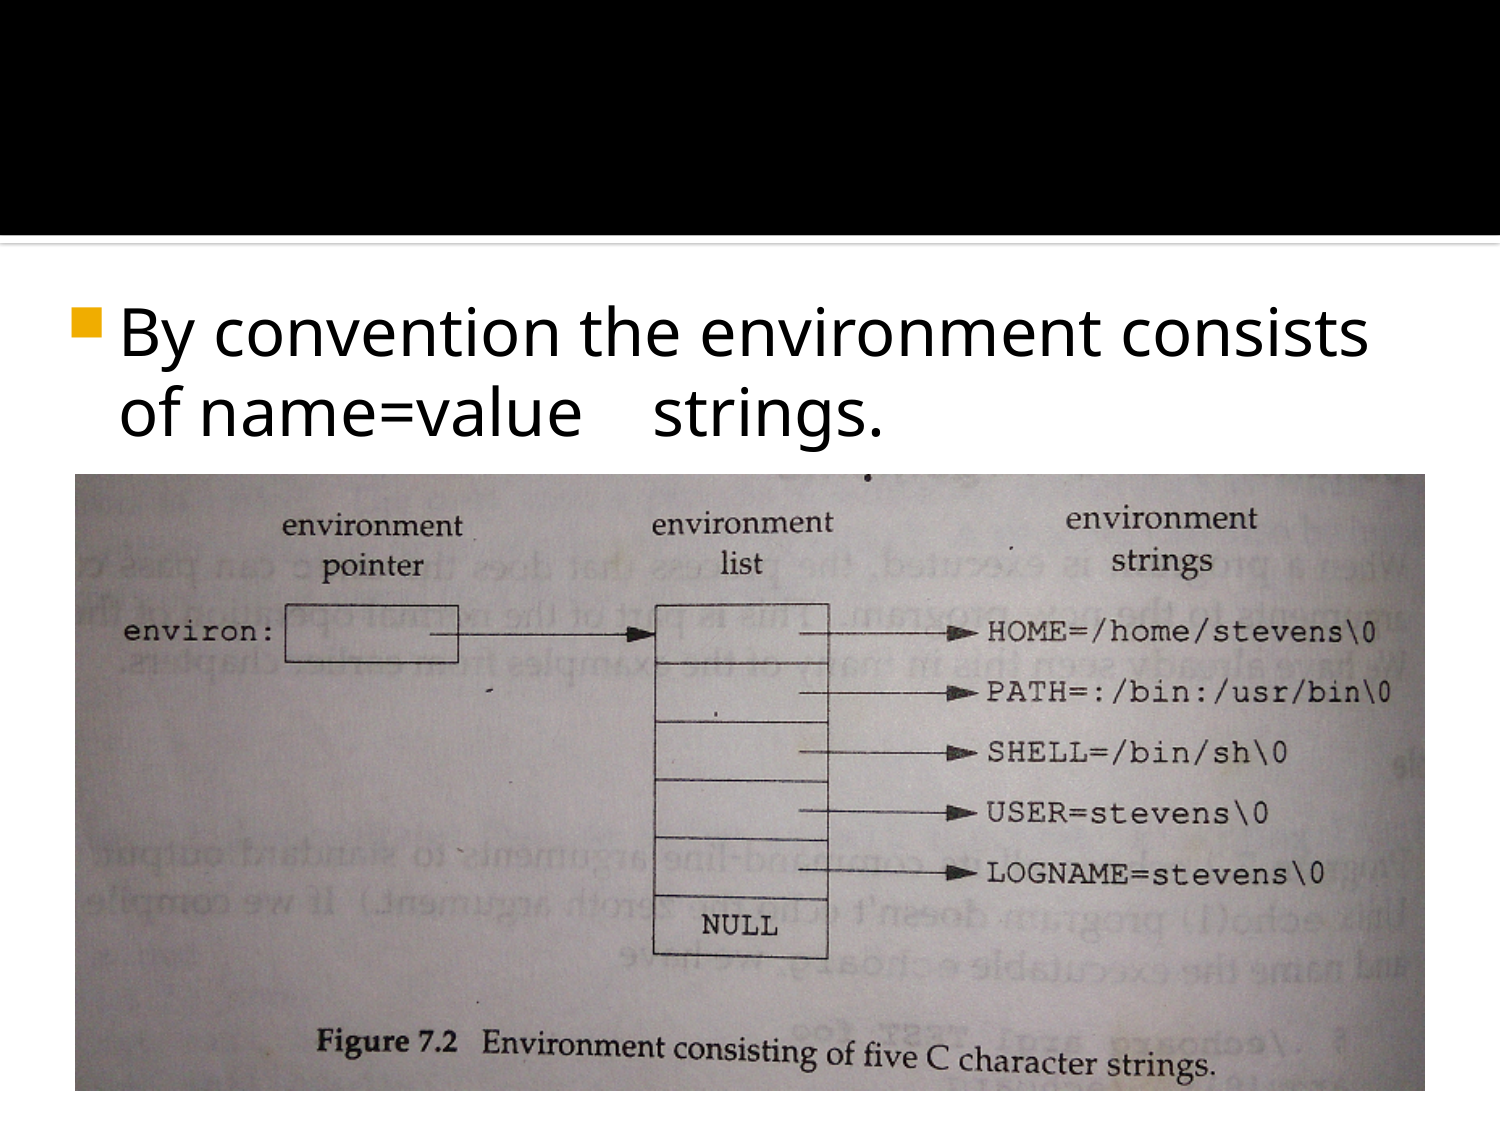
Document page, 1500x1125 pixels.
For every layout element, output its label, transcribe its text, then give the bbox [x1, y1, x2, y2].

list By convention the environment consists of name=value strings. [37, 275, 1425, 1050]
picture [74, 474, 1425, 1091]
